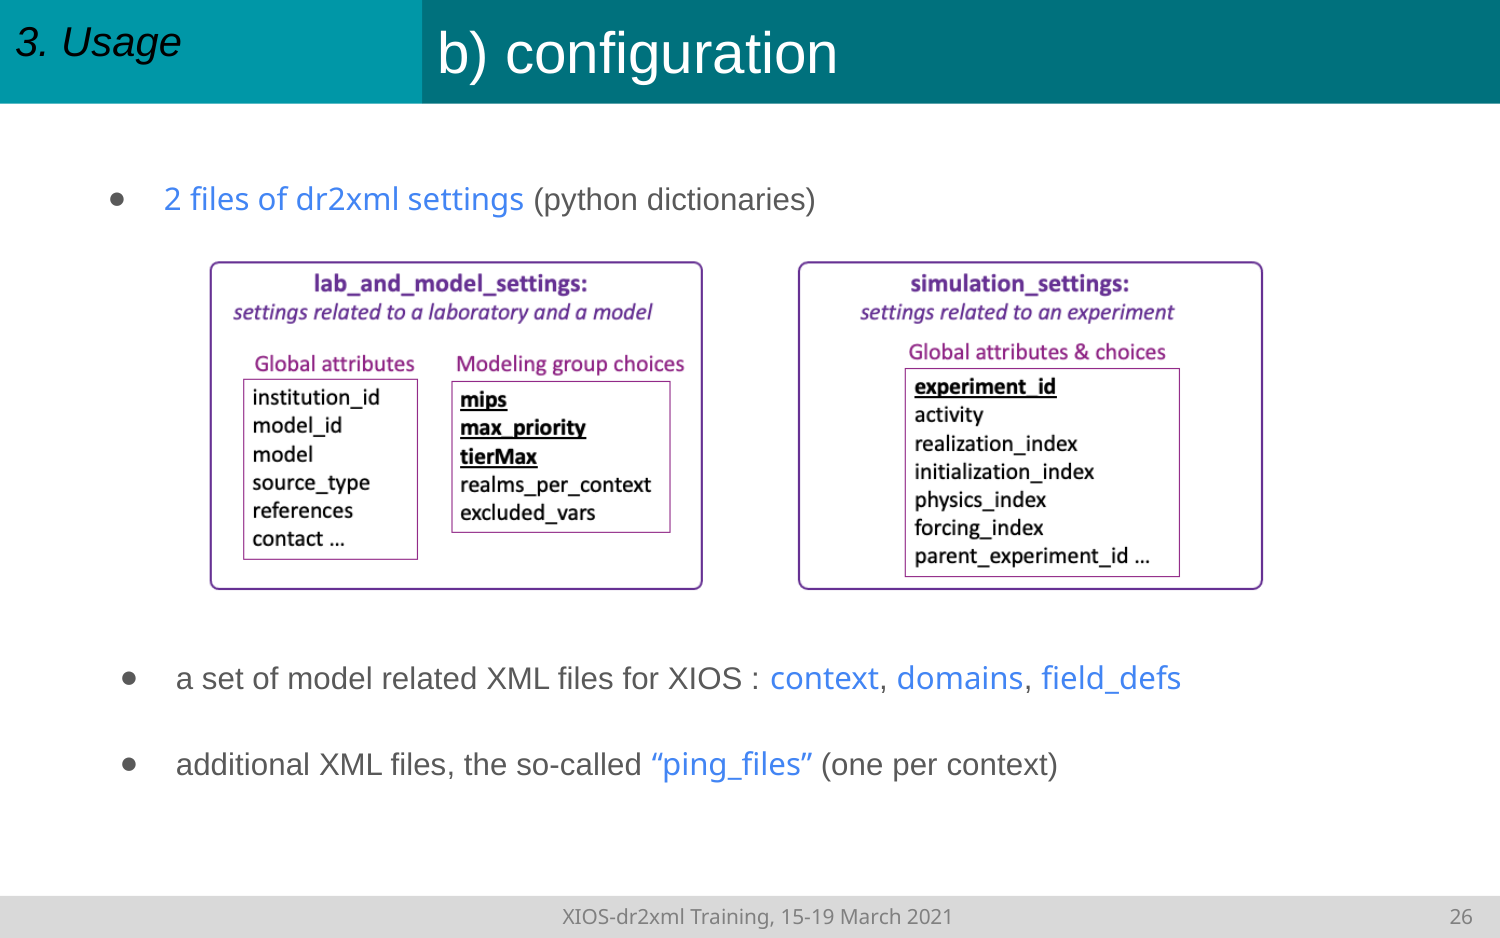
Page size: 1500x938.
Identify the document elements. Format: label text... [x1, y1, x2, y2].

title b) configuration [423, 0, 1500, 104]
text_box XIOS-dr2xml Training, 15-19 March 2021 25 [0, 895, 1500, 938]
picture [200, 242, 1276, 596]
list 2 files of dr2xml settings (python dictionaries) [73, 158, 1403, 244]
text_box 3. Usage [0, 0, 423, 104]
text_box a set of model related XML files for XIOS : context, domains, field_defs additional XML files, the so-called “ping_files” (one per context) [85, 637, 1414, 810]
